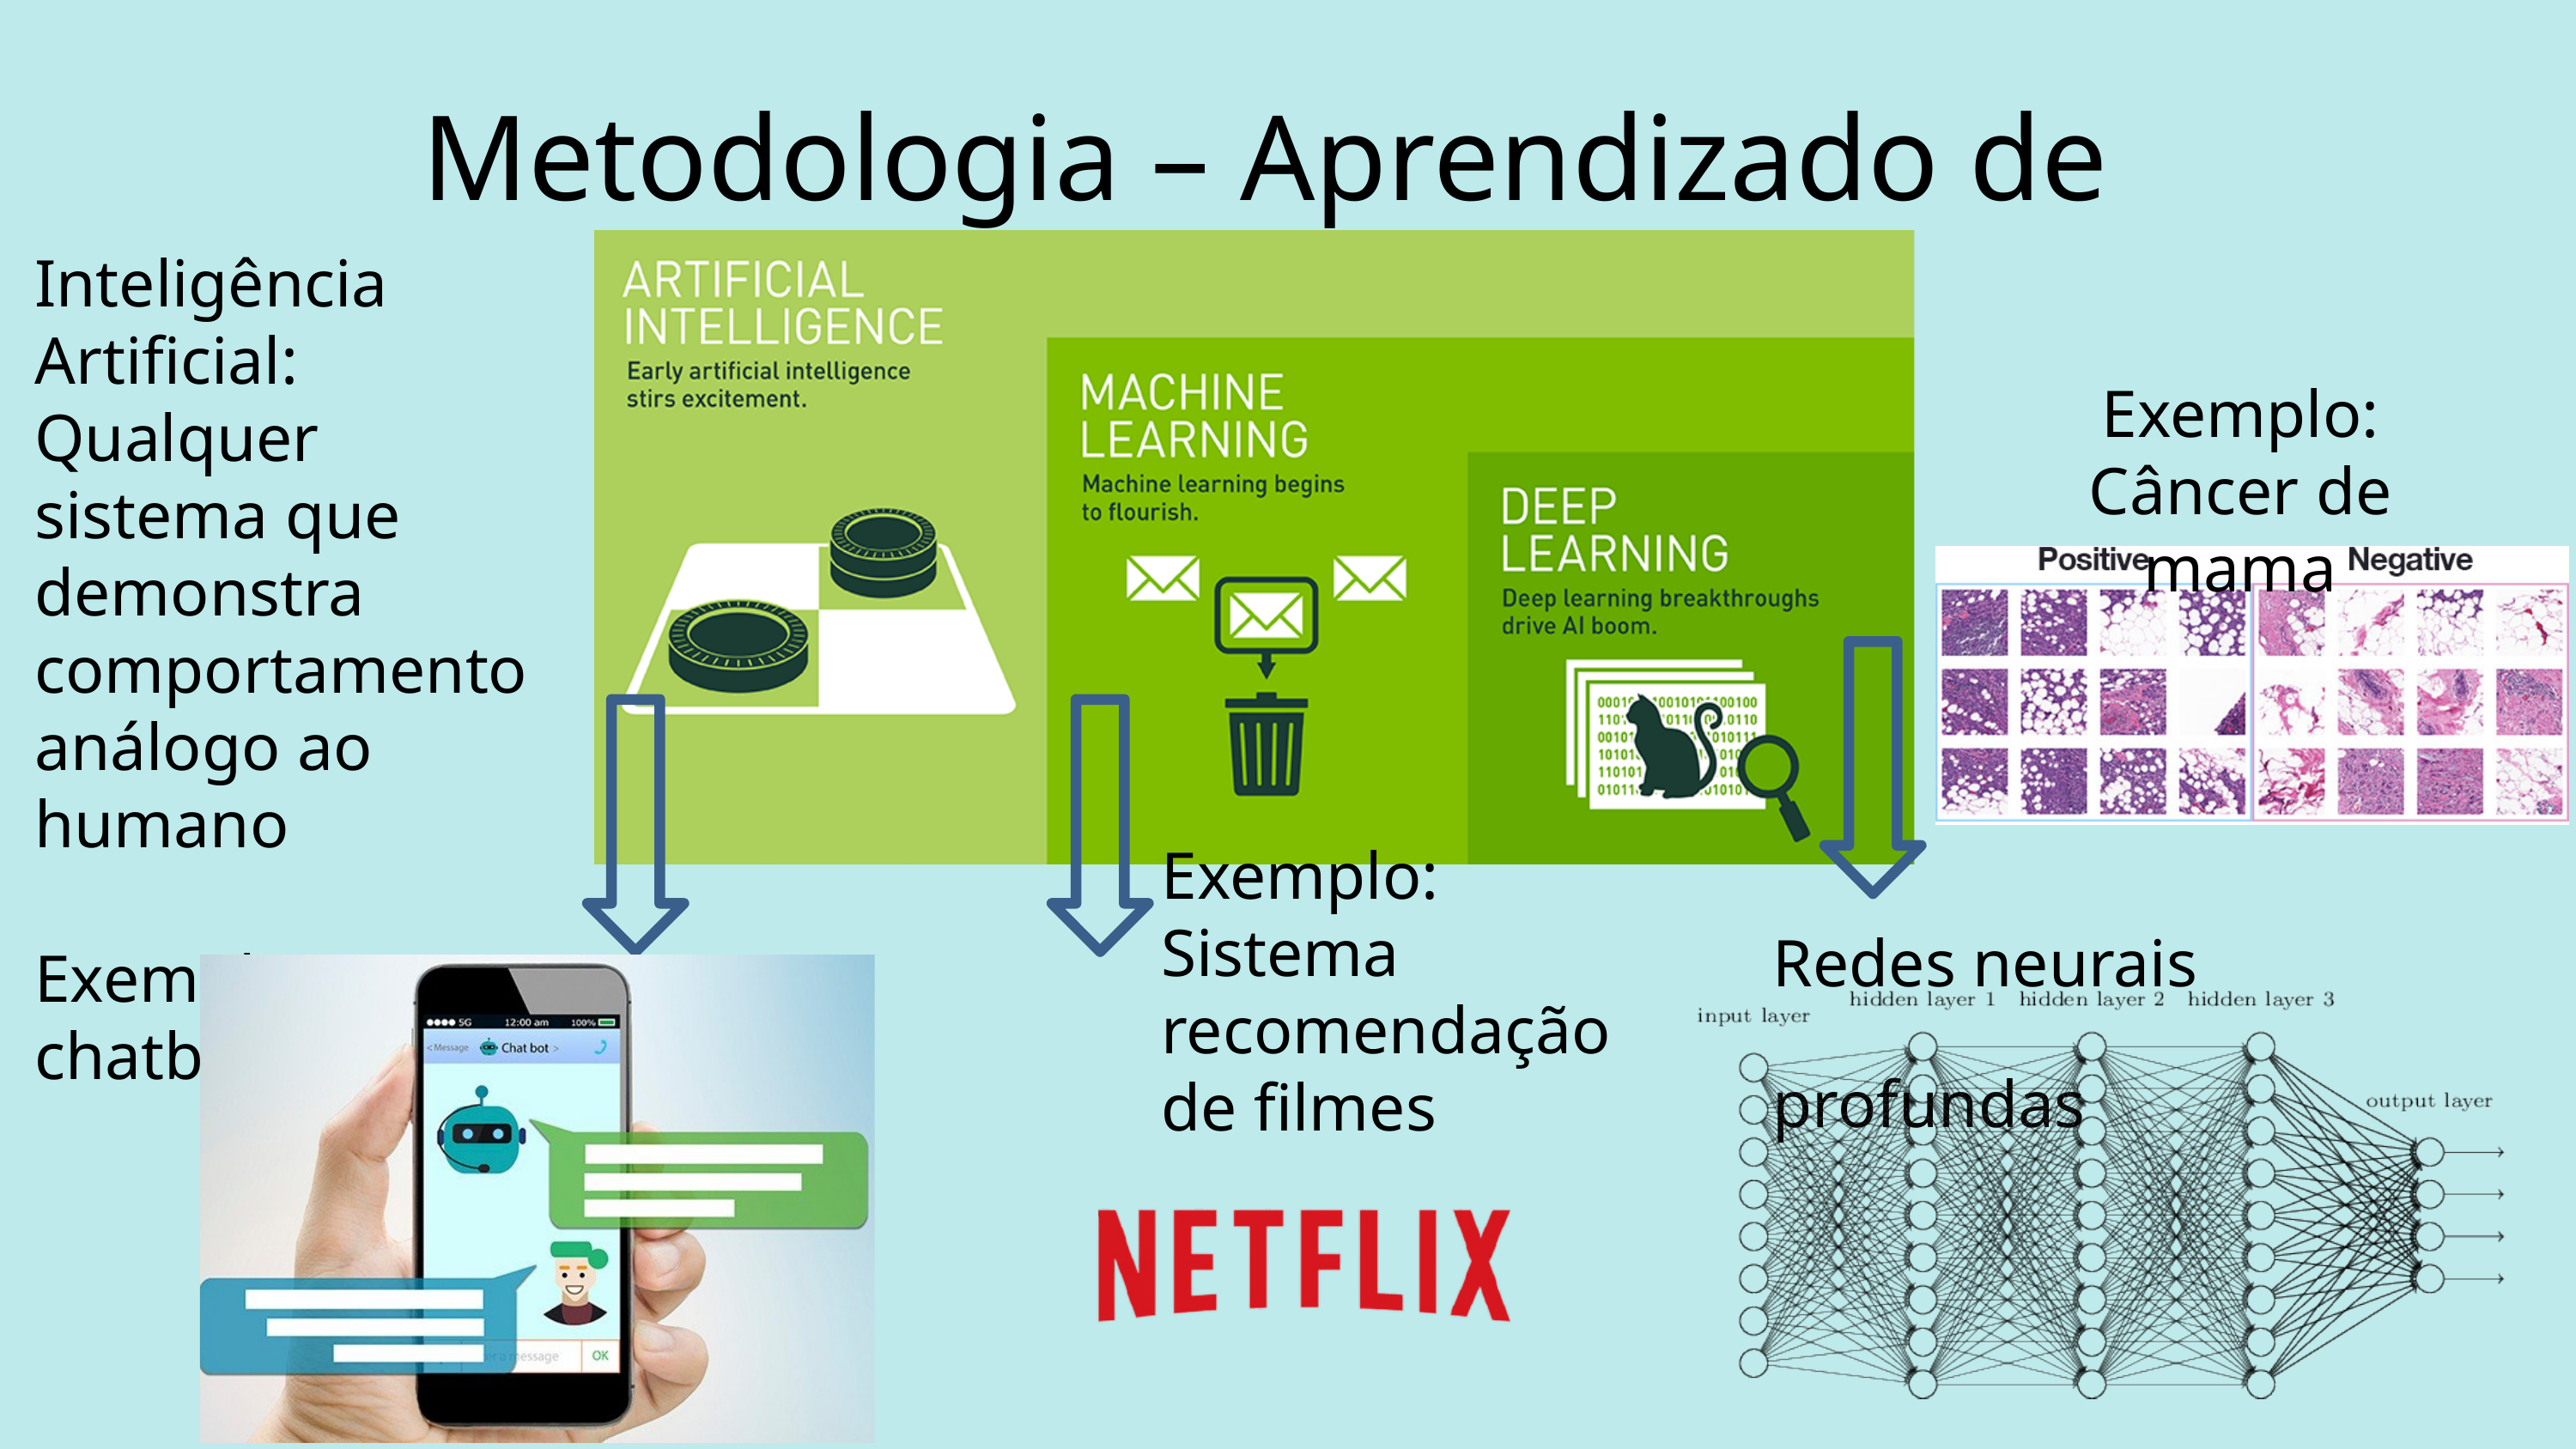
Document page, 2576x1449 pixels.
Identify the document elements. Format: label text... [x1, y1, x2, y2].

text_box Exemplo: Câncer de mama [1981, 367, 2500, 544]
text_box [1050, 871, 1148, 954]
picture [199, 955, 875, 1443]
text_box Exemplo: Sistema recomendação de filmes [1148, 871, 1625, 1030]
text_box Inteligência Artificial: Qualquer sistema que demonstra comportamento análogo ao humano Exemplo: chatbot [21, 236, 548, 1100]
text_box [586, 871, 686, 954]
picture [886, 983, 2524, 1449]
text_box [1917, 843, 1923, 852]
text_box Metodologia – Aprendizado de Máquina [225, 82, 2306, 366]
picture [1935, 545, 2569, 825]
picture [593, 230, 1915, 864]
text_box Redes neurais profundas [1759, 852, 2512, 982]
